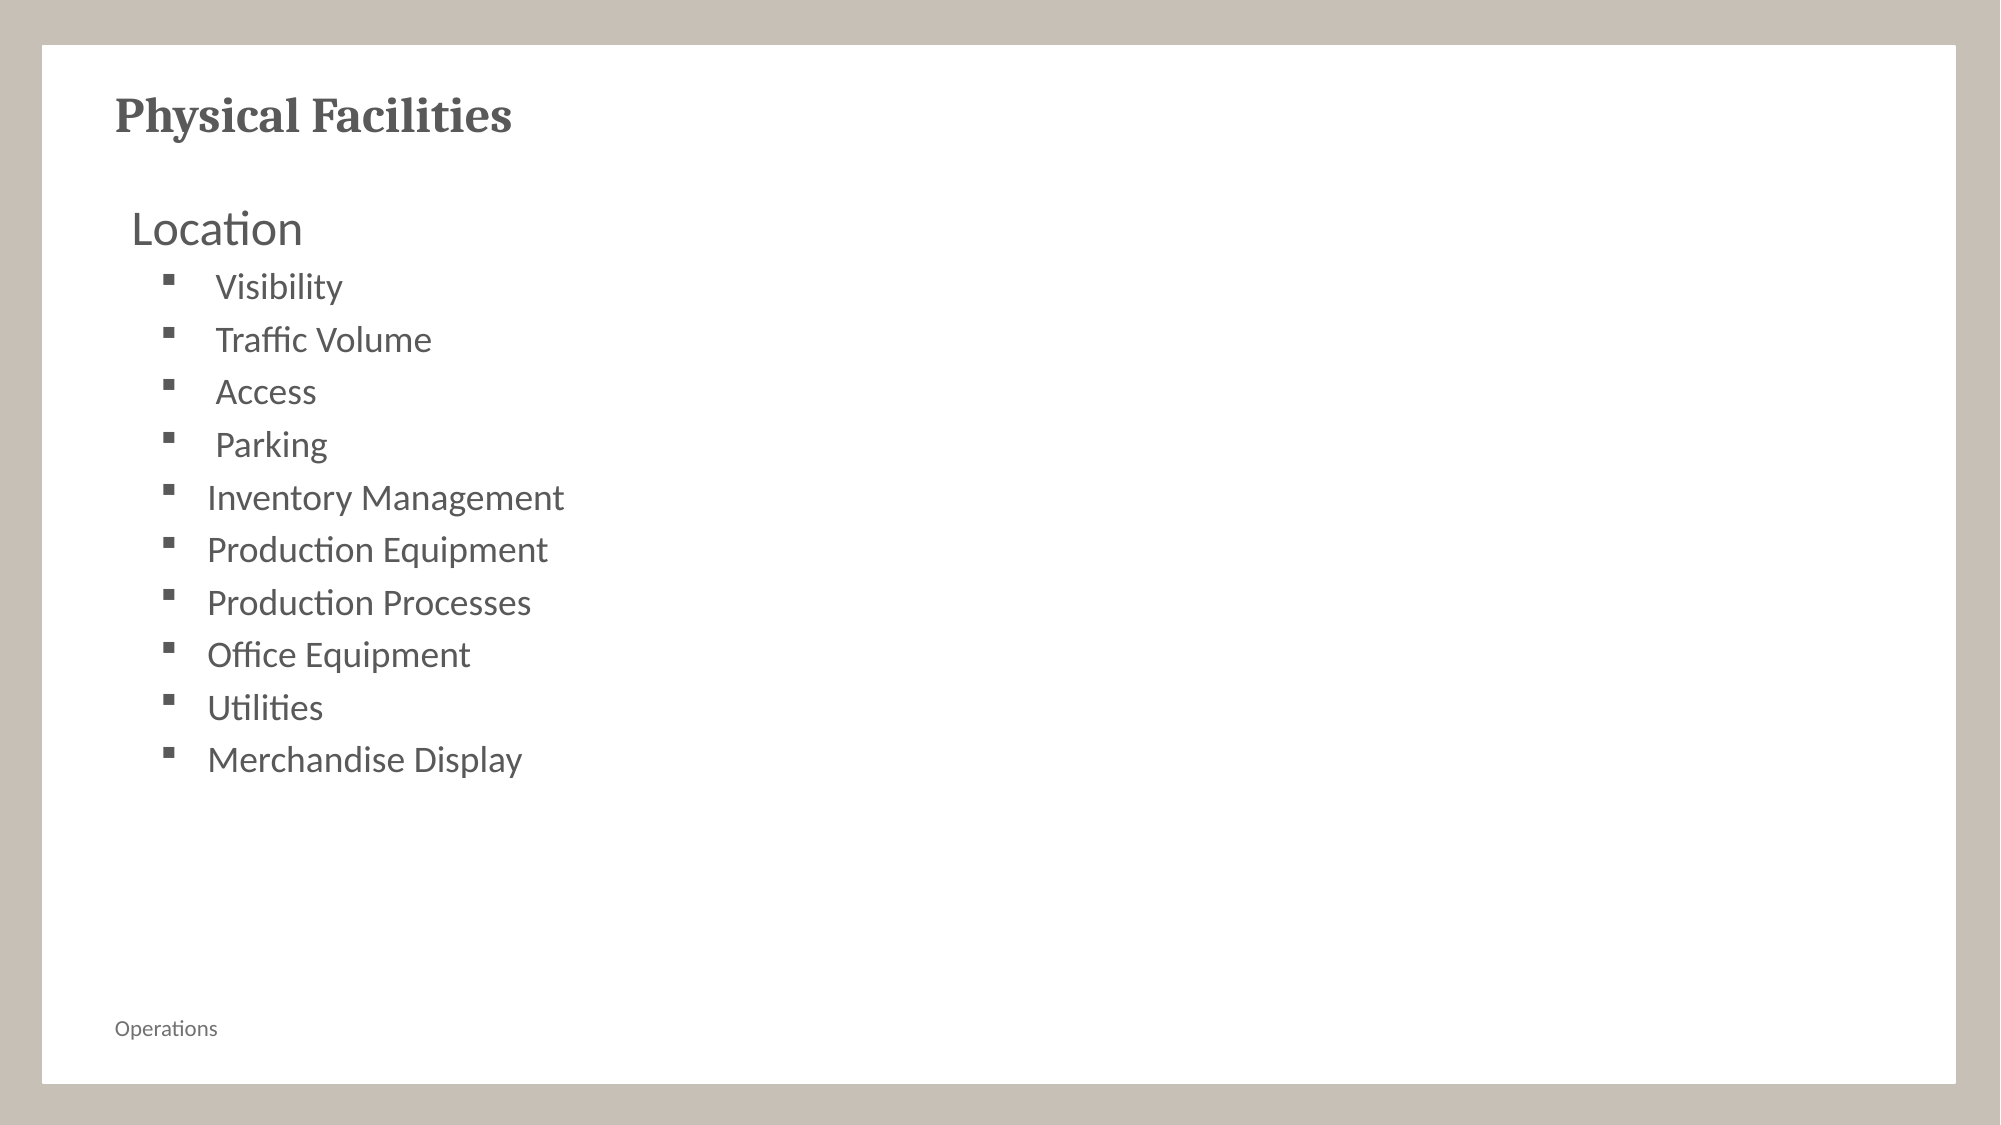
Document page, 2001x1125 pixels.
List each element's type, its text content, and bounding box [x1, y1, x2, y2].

title Physical Facilities [99, 75, 1900, 188]
slide_number Operations [99, 1012, 500, 1043]
list Location Visibility Traffic Volume Access Parking Inventory Management Production Equipment Production Processes Office Equipment Utilities Merchandise Display [116, 187, 1350, 930]
text_box [43, 45, 1955, 1084]
